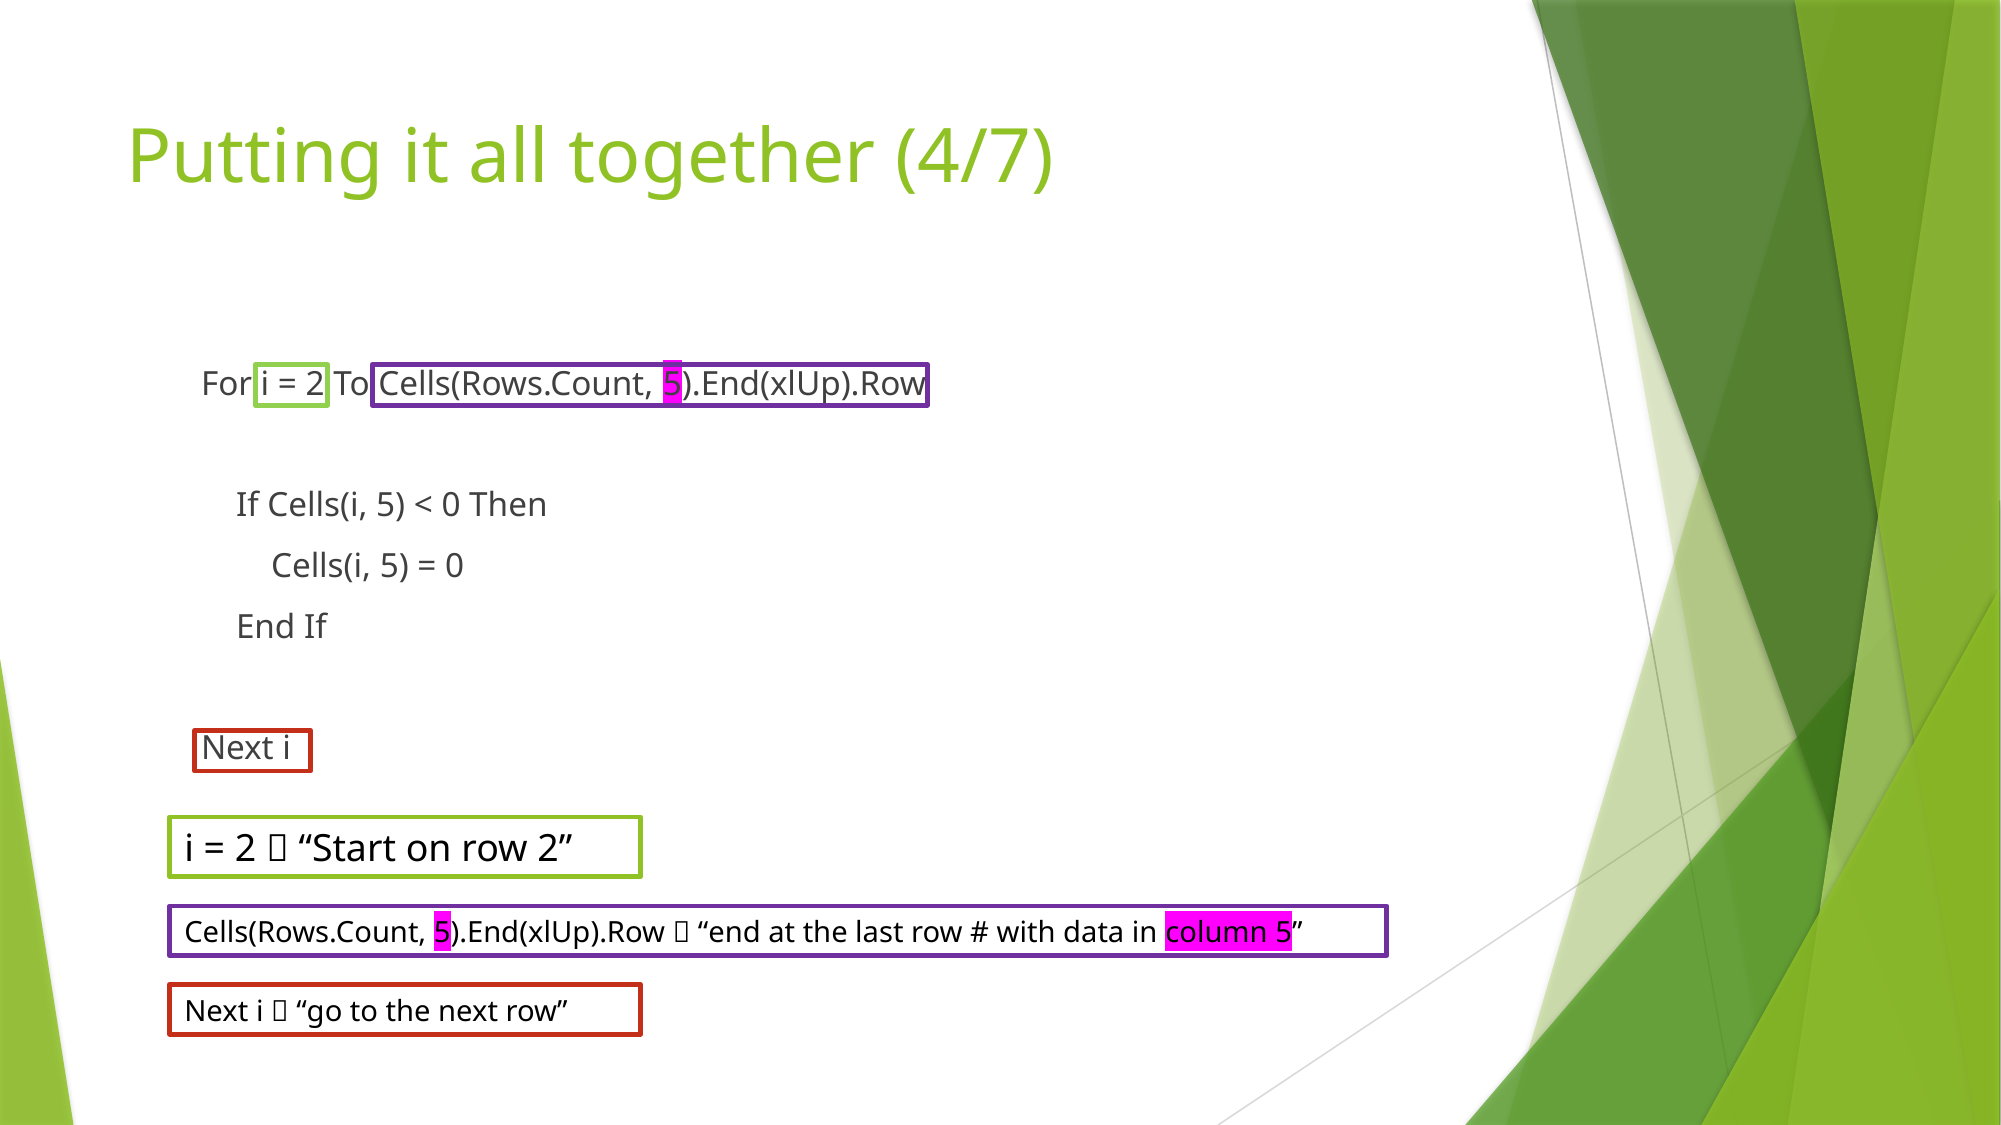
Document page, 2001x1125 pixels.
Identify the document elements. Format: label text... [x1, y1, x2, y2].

text_box [371, 363, 929, 407]
text_box [193, 729, 312, 773]
text_box Next i  “go to the next row” [169, 984, 641, 1035]
title Putting it all together (4/7) [111, 99, 1522, 317]
list For i = 2 To Cells(Rows.Count, 5).End(xlUp).Row If Cells(i, 5) < 0 Then Cells(i, 5) = 0 End If Next i [111, 354, 1522, 1056]
text_box i = 2  “Start on row 2” [169, 817, 641, 877]
text_box Cells(Rows.Count, 5).End(xlUp).Row  “end at the last row # with data in column 5” [169, 905, 1387, 956]
text_box [254, 363, 329, 407]
